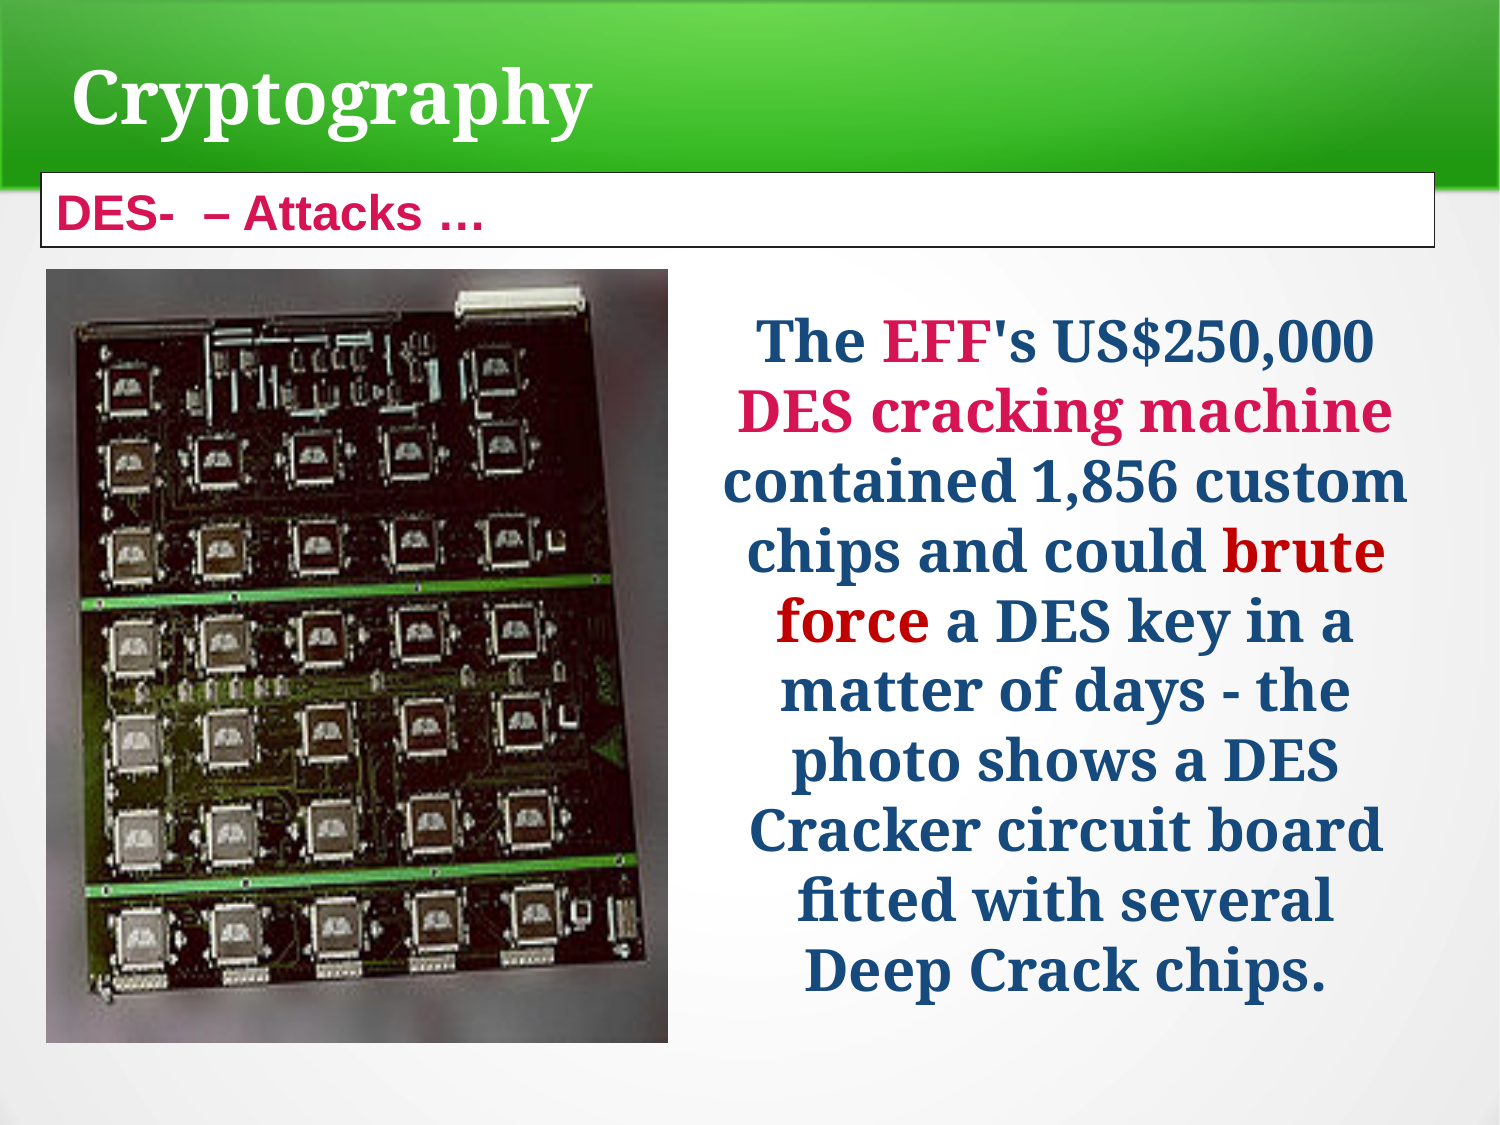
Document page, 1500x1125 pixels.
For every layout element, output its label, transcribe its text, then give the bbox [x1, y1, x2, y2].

text_box Cryptography [41, 31, 1470, 159]
text_box DES- – Attacks … [41, 172, 1435, 248]
text_box The EFF's US$250,000 DES cracking machine contained 1,856 custom chips and could brute force a DES key in a matter of days - the photo shows a DES Cracker circuit board fitted with several Deep Crack chips. [703, 226, 1430, 1081]
picture [0, 0, 1500, 1125]
